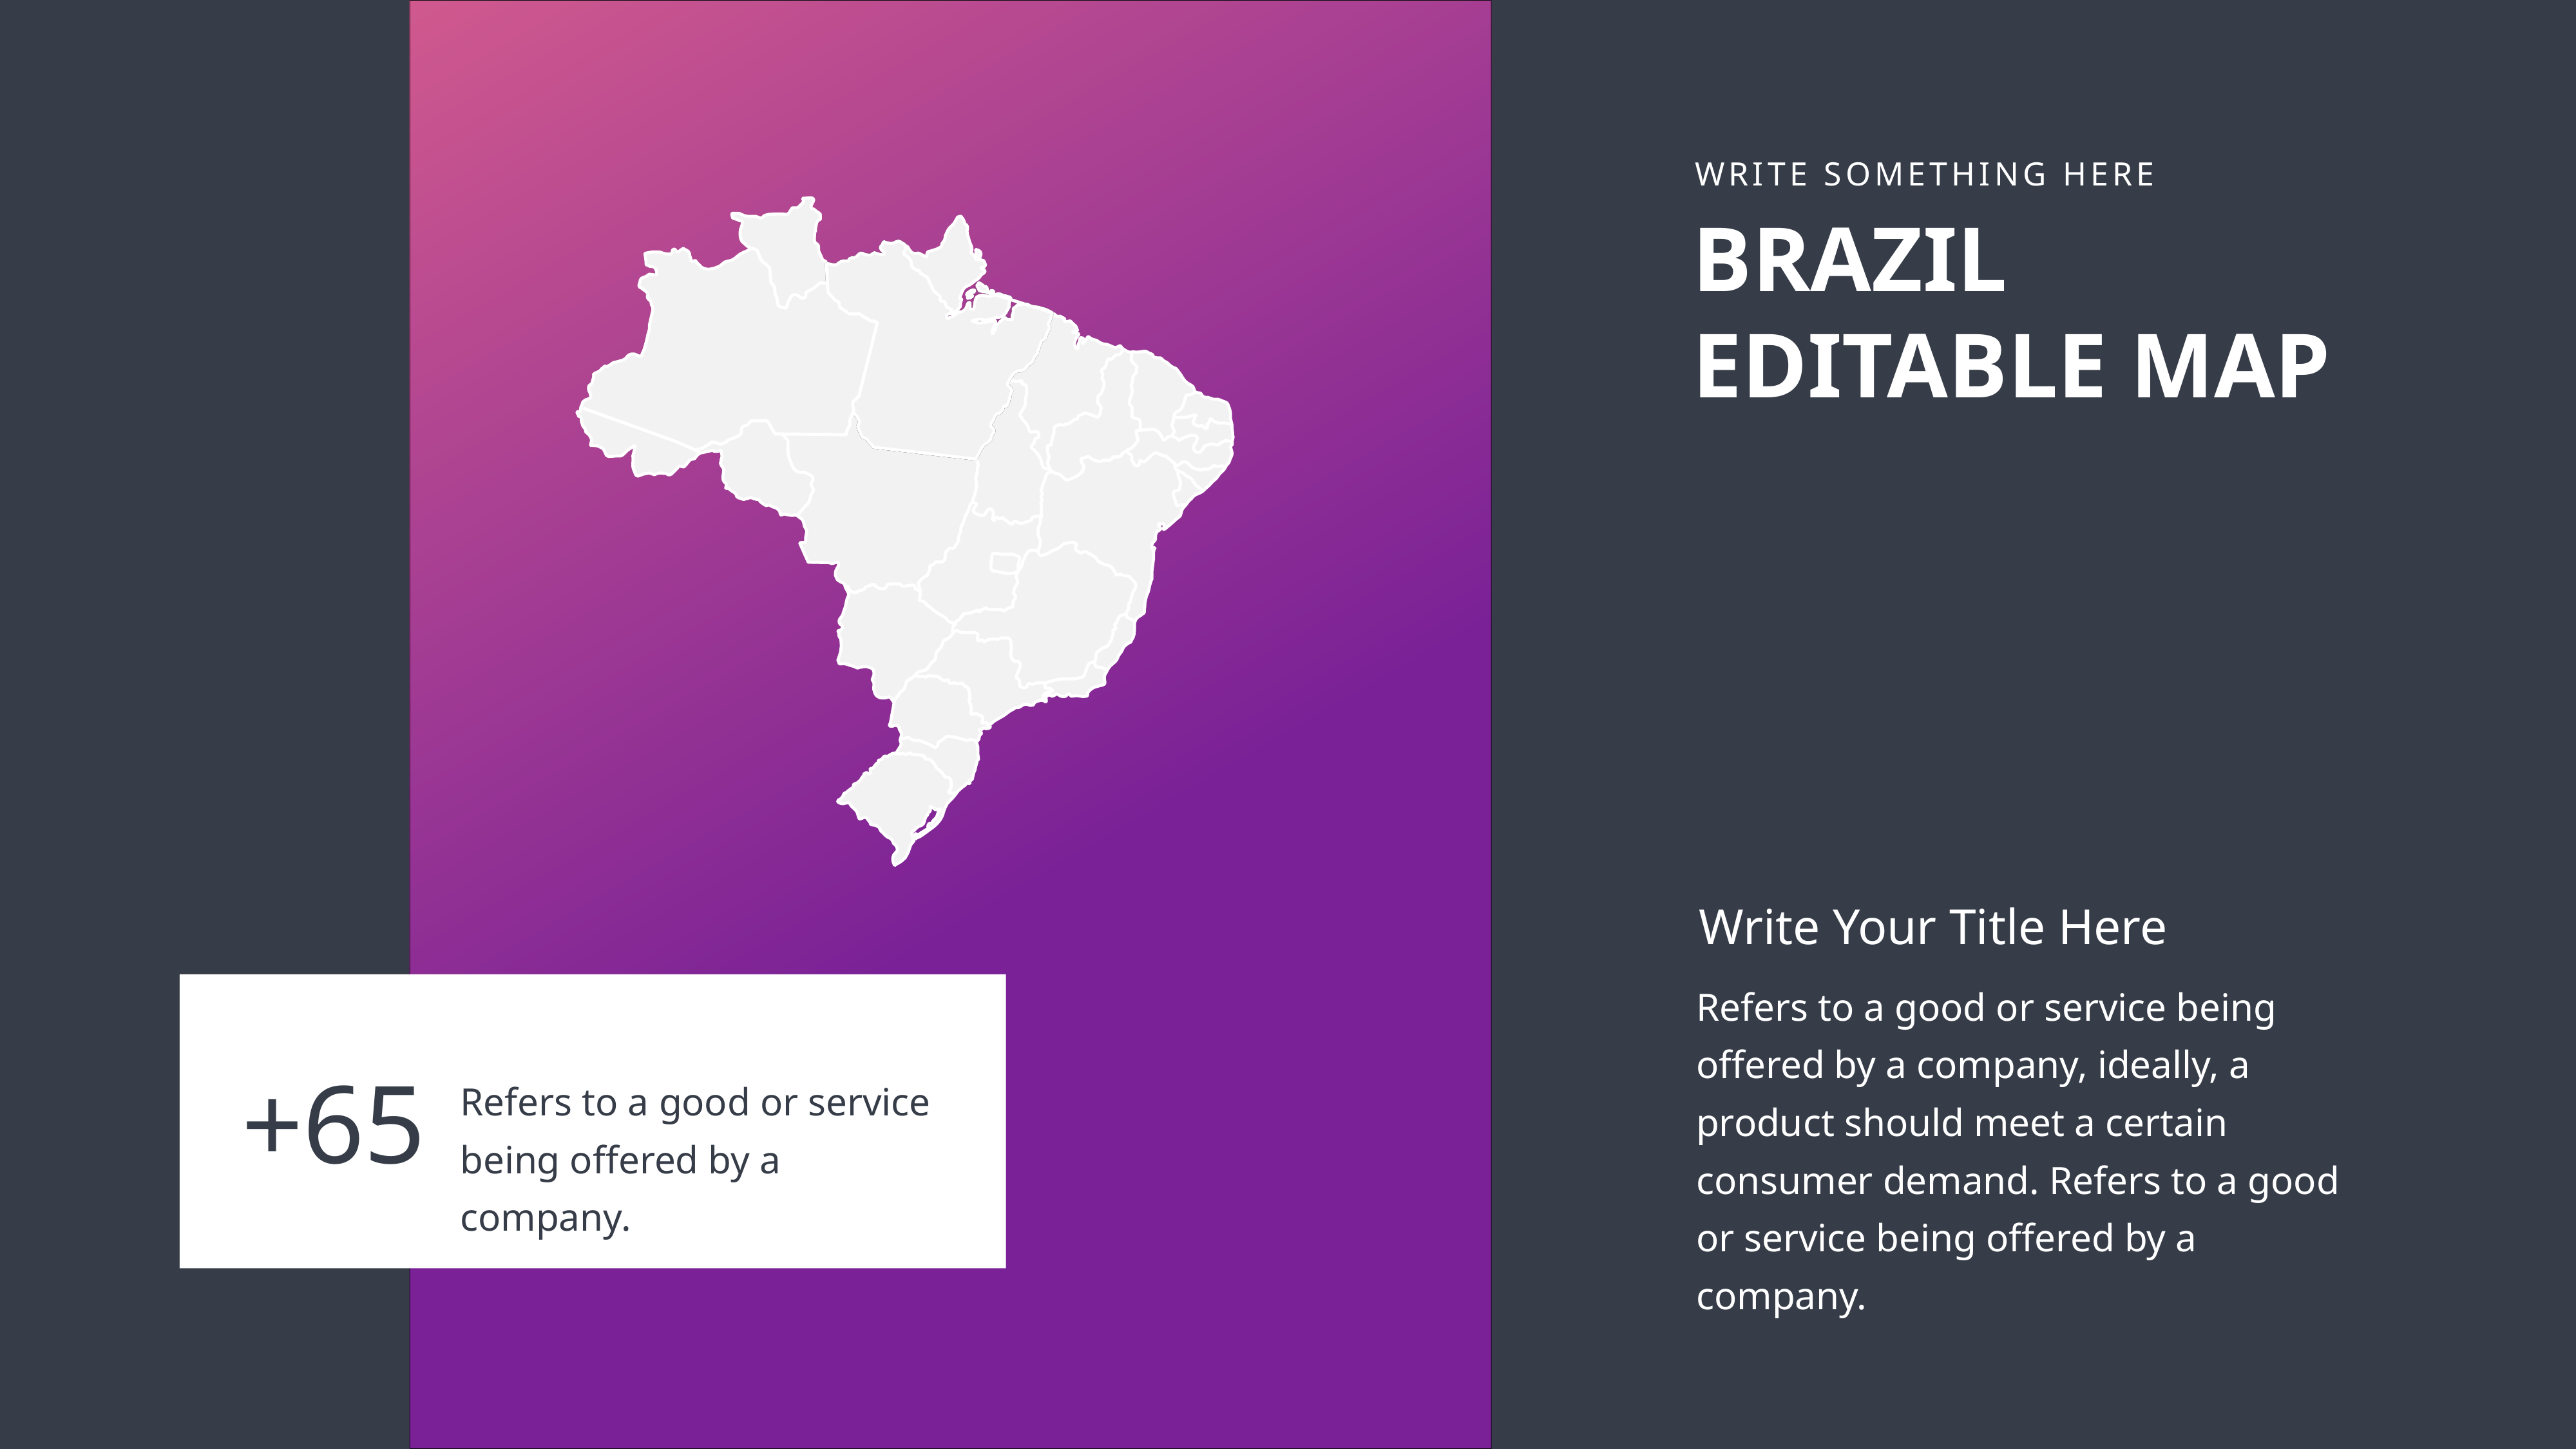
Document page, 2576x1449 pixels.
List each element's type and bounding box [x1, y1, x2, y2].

text_box [576, 198, 1234, 866]
text_box [1673, 891, 2396, 1269]
text_box [1683, 149, 2484, 423]
text_box [179, 974, 1006, 1269]
text_box [409, 0, 1493, 1449]
